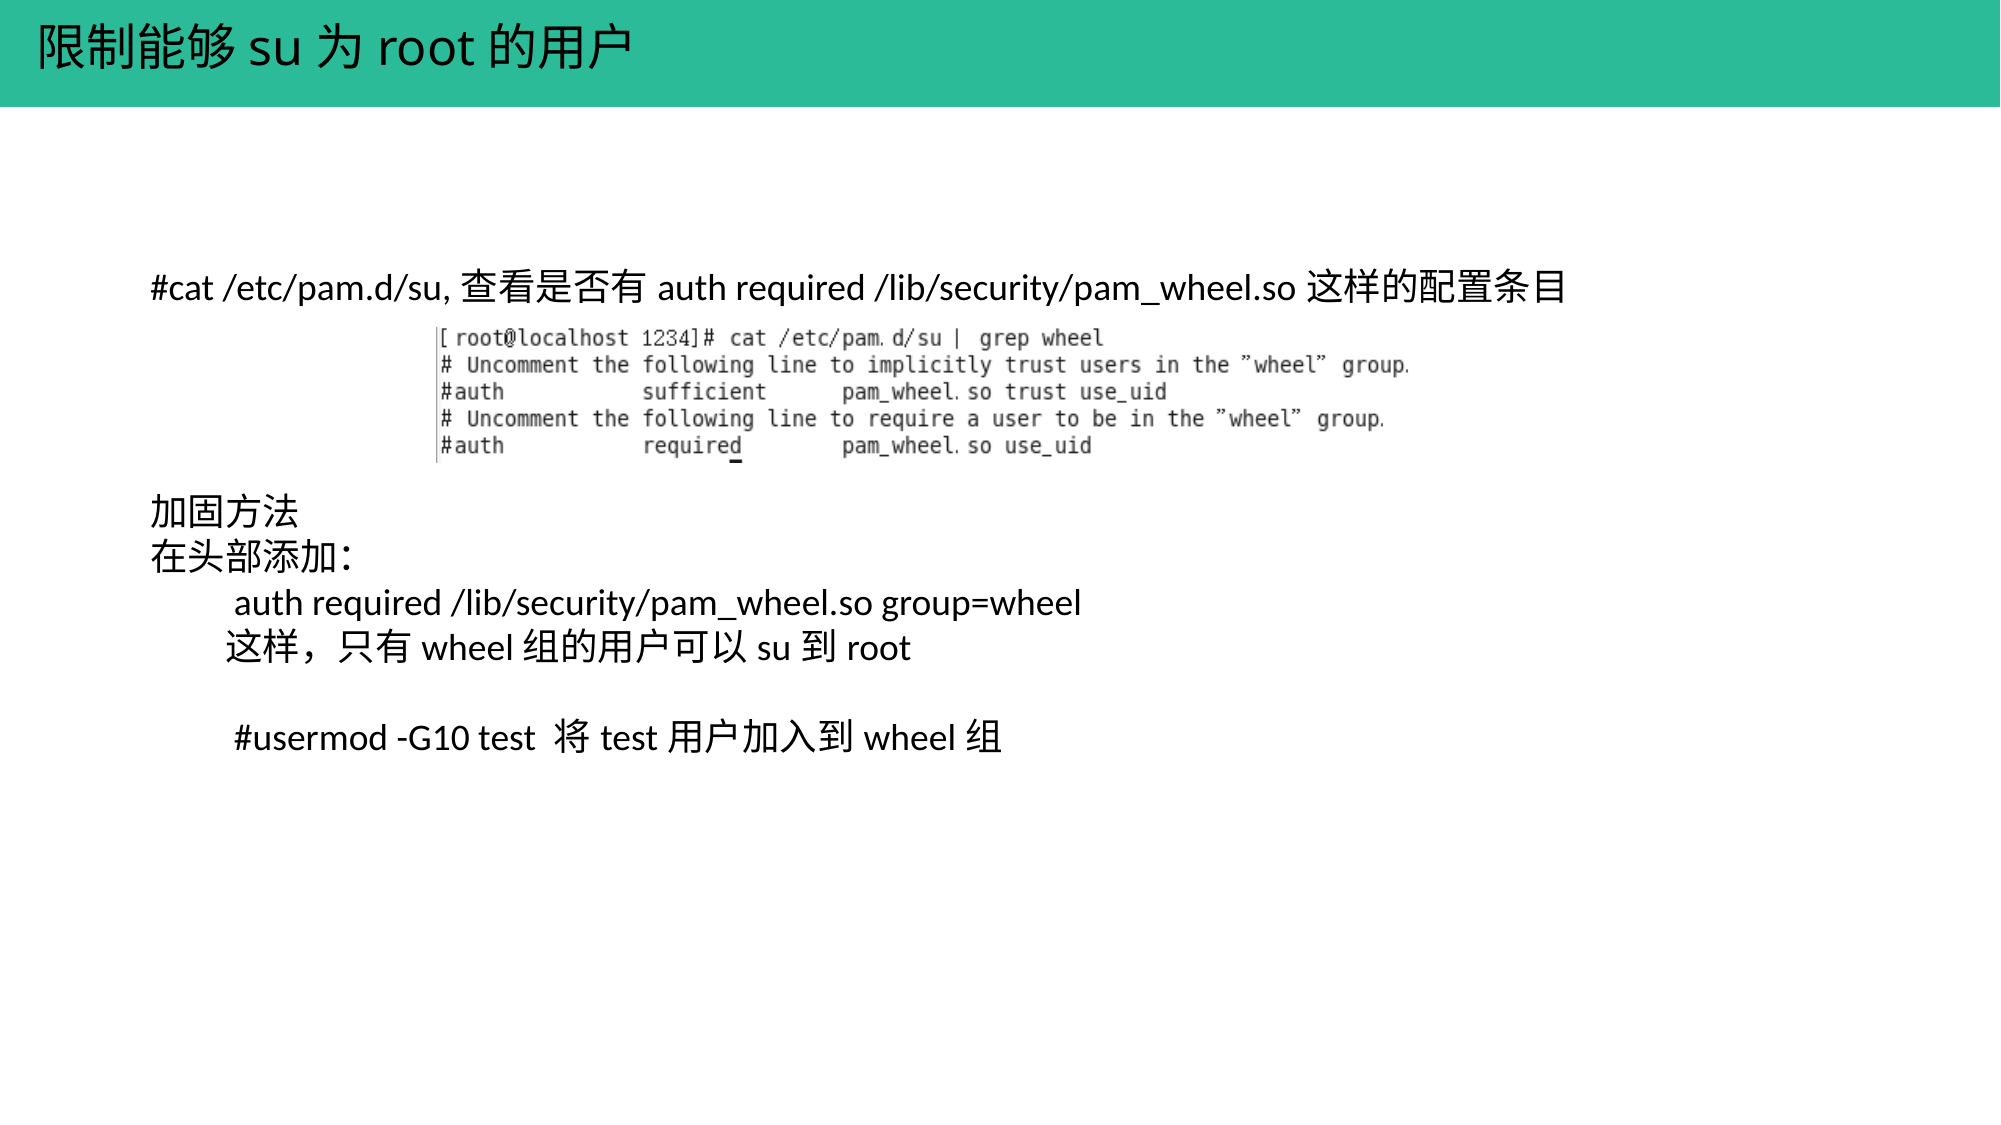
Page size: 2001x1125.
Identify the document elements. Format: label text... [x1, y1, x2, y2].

text_box 限制能够su为root的用户 [21, 8, 688, 83]
picture [436, 327, 1494, 463]
text_box #cat /etc/pam.d/su,查看是否有auth required /lib/security/pam_wheel.so这样的配置条目 加固方法 在头部添加： auth required /lib/security/pam_wheel.so group=wheel 这样，只有wheel组的用户可以su到root #usermod -G10 test 将test用户加入到wheel组 [135, 255, 1825, 766]
text_box [0, 0, 2000, 107]
